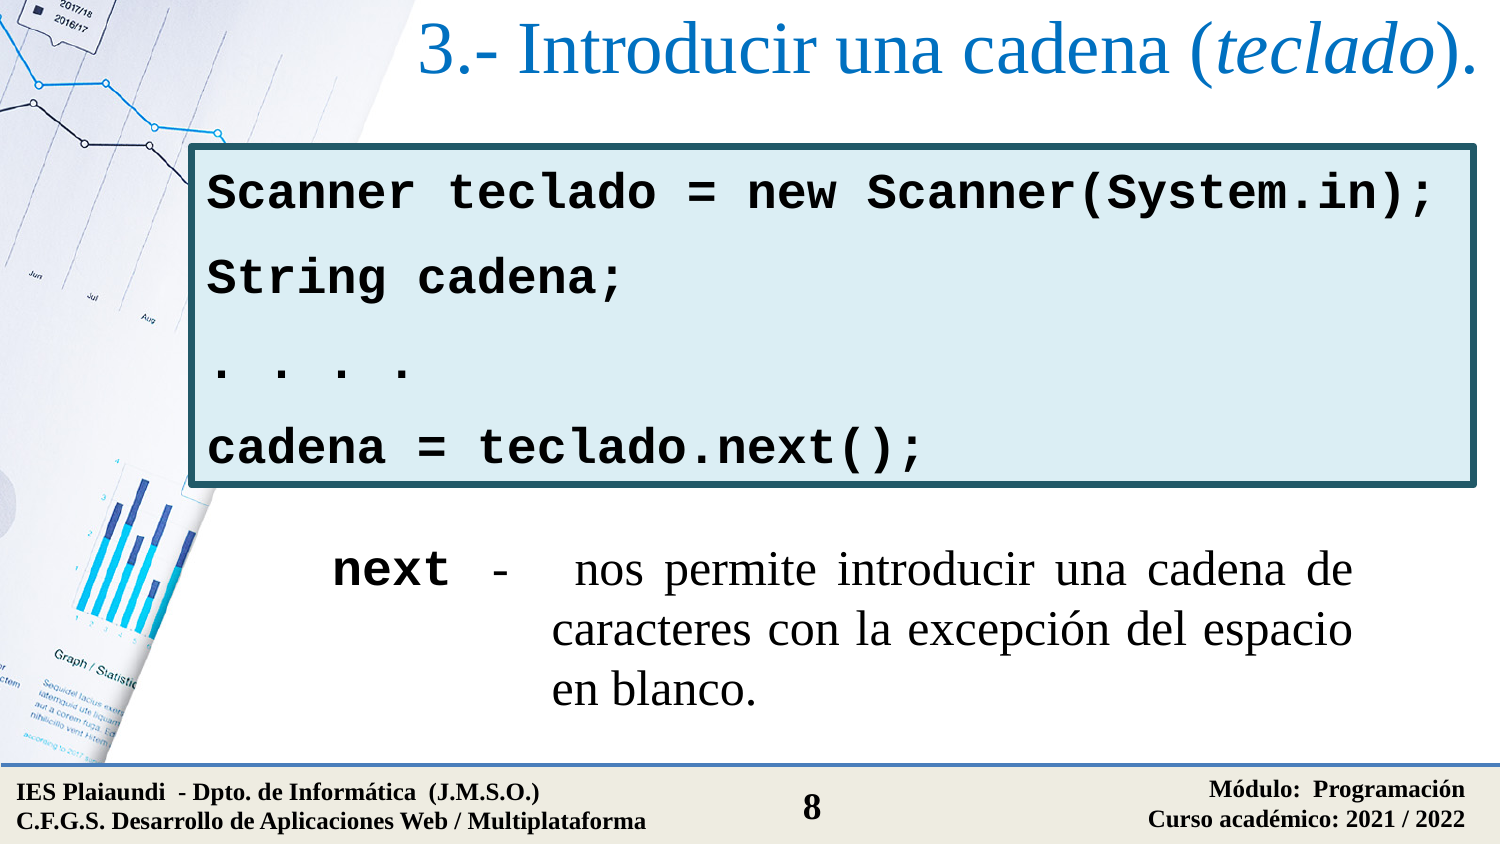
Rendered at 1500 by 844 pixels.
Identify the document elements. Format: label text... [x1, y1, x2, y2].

text_box Scanner teclado = new Scanner(System.in); String cadena; . . . . cadena = teclado.next(); [191, 146, 1474, 485]
picture [0, 0, 1500, 763]
title 3.- Introducir una cadena (teclado). [191, 0, 1495, 107]
text_box next - nos permite introducir una cadena de caracteres con la excepción del espacio en blanco. [317, 528, 1369, 723]
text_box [1, 764, 1500, 844]
